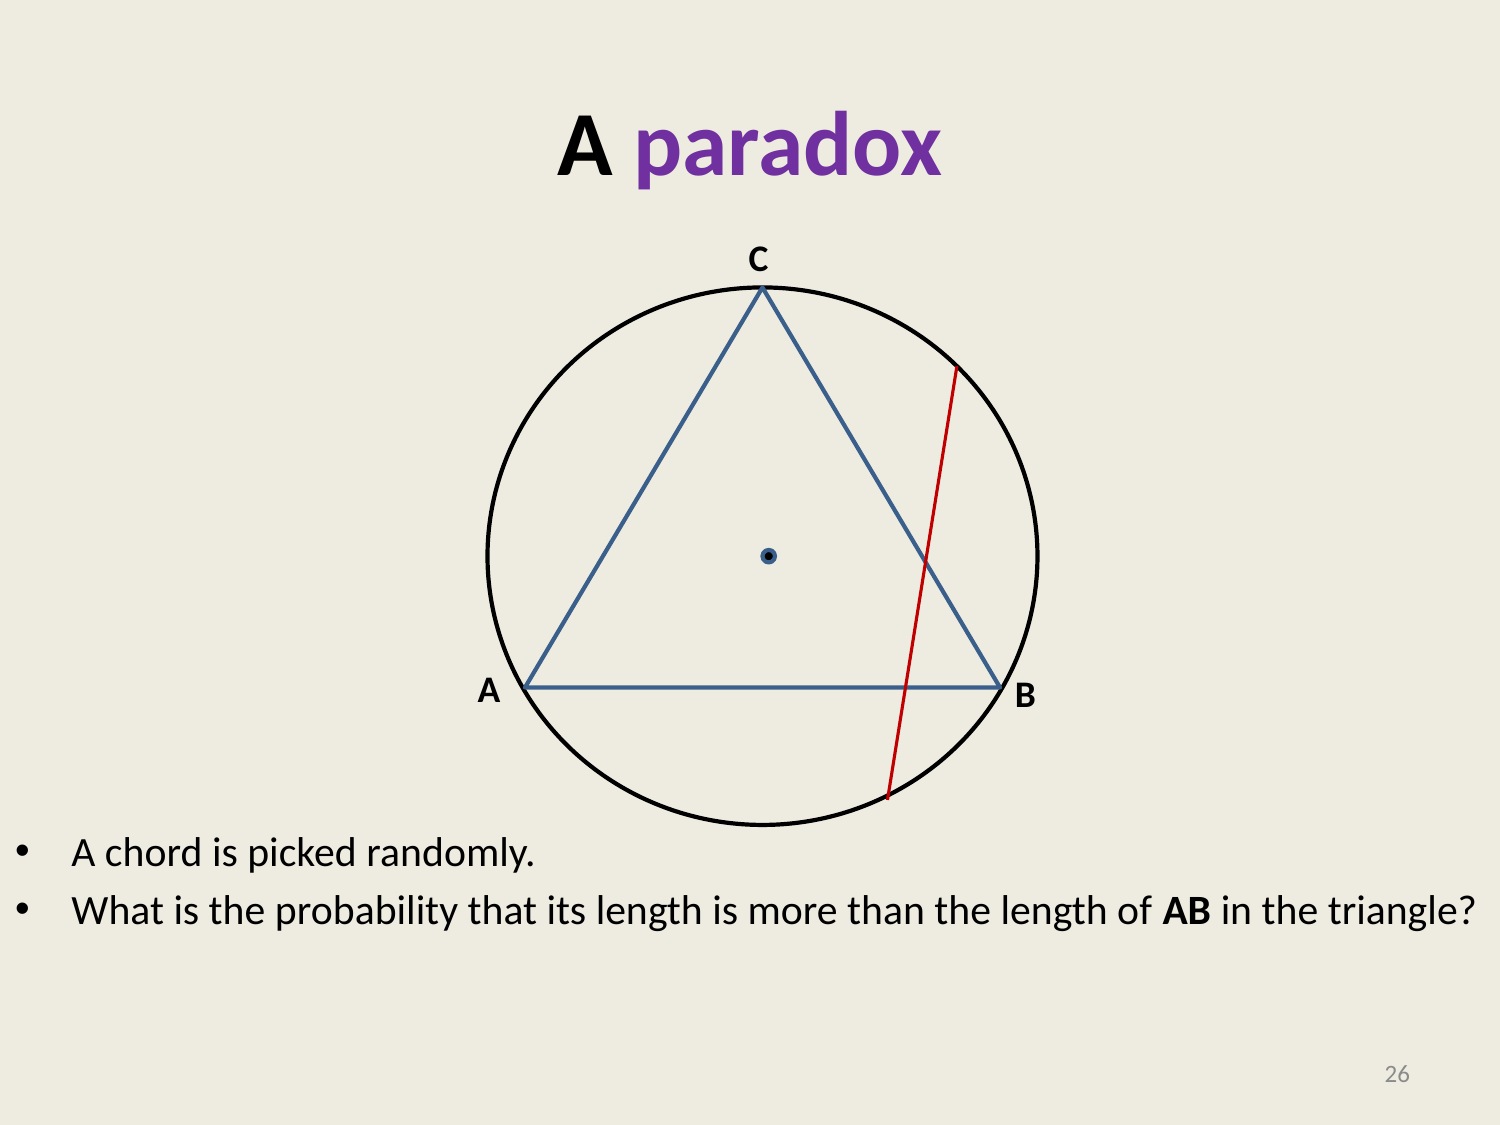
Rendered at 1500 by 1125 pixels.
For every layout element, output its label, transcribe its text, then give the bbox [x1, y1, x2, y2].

text_box [962, 690, 1000, 745]
text_box [523, 287, 882, 690]
text_box B [1000, 662, 1052, 723]
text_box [887, 365, 958, 801]
text_box [962, 619, 1000, 690]
text_box A [462, 657, 516, 717]
text_box C [733, 226, 784, 287]
slide_number 26 [1074, 1042, 1425, 1103]
text_box [485, 286, 882, 828]
list A chord is picked randomly. What is the probability that its length is more than the length of AB in the triangle? [0, 262, 1500, 1005]
title A paradox [75, 45, 1425, 233]
text_box [760, 547, 778, 565]
text_box [766, 286, 1040, 681]
